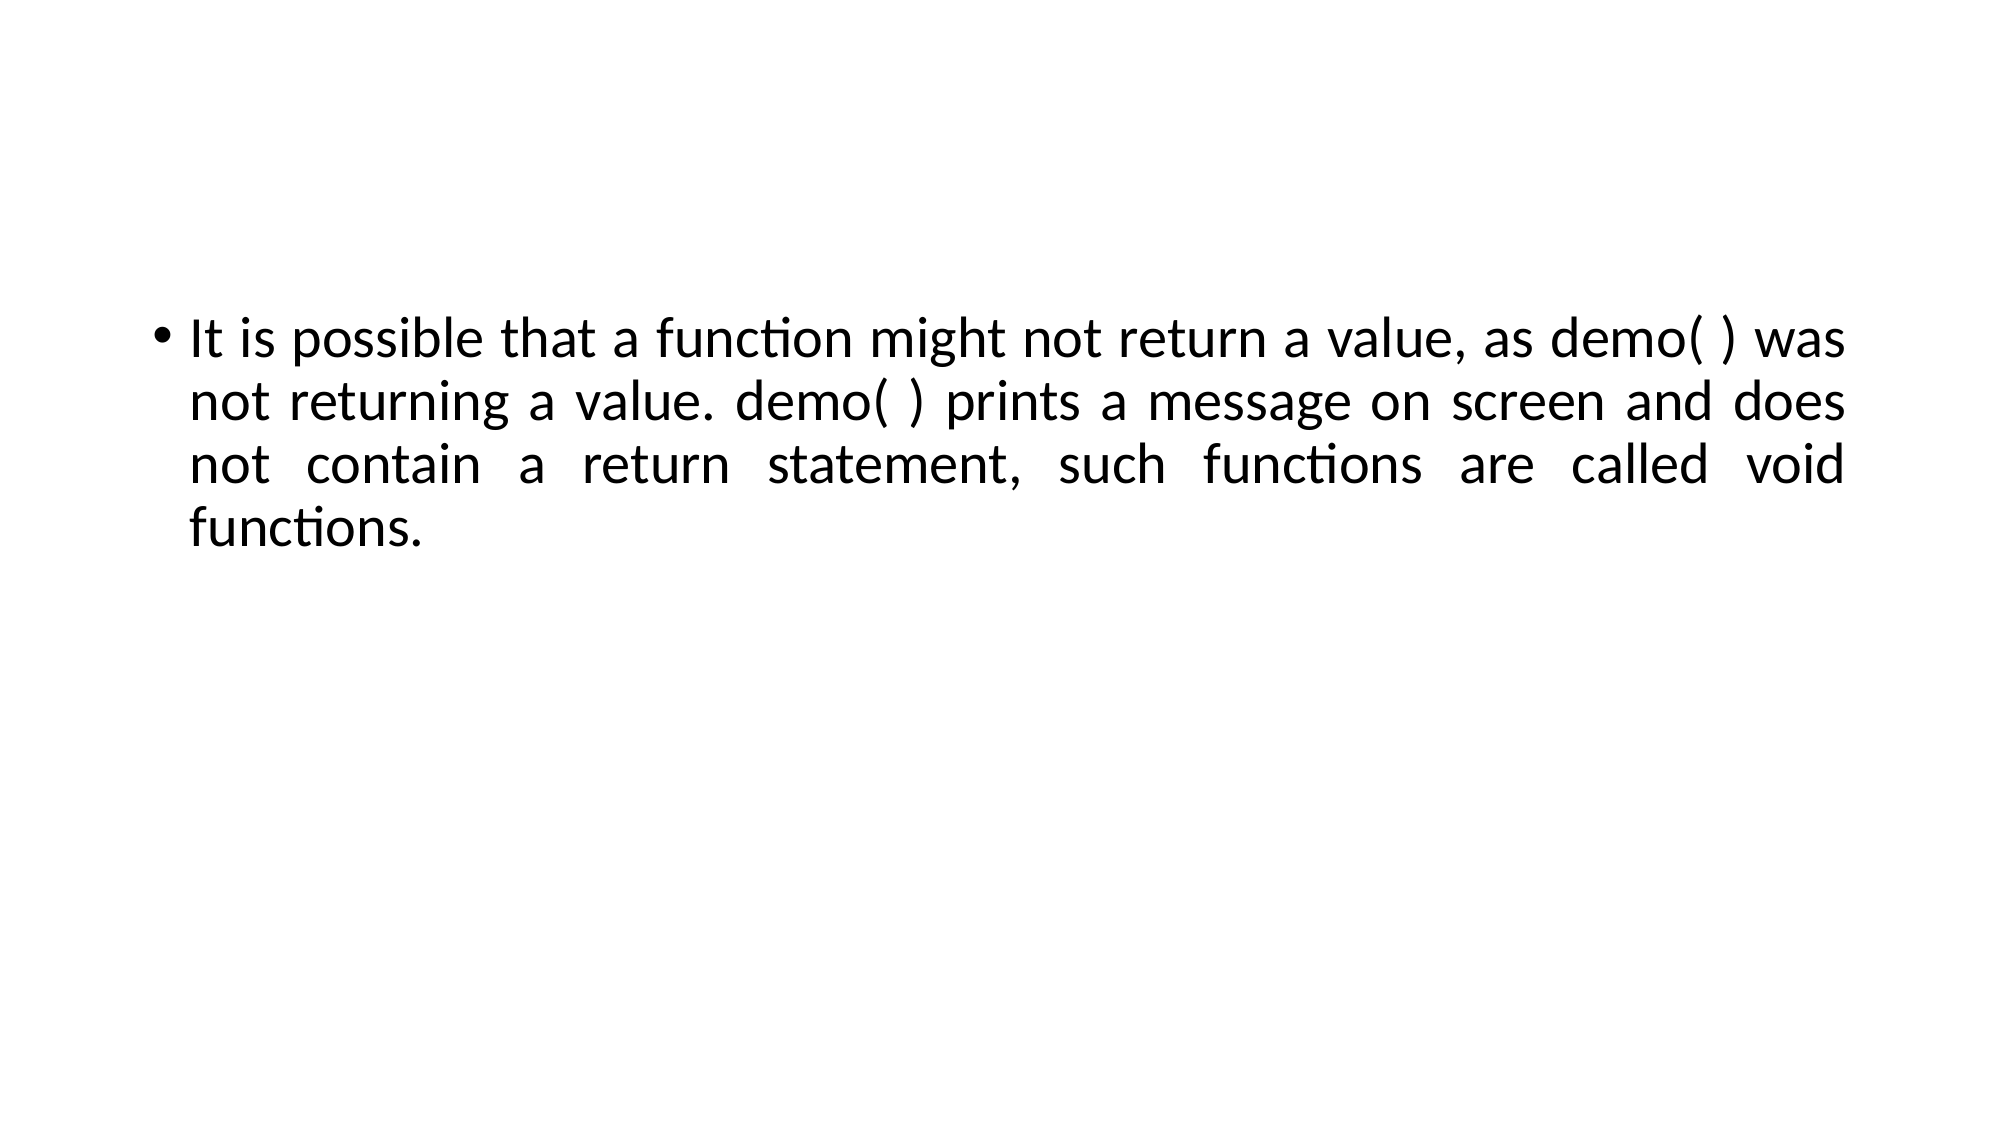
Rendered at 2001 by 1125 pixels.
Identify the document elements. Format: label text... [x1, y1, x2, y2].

list It is possible that a function might not return a value, as demo( ) was not returning a value. demo( ) prints a message on screen and does not contain a return statement, such functions are called void functions. [137, 299, 1863, 1014]
